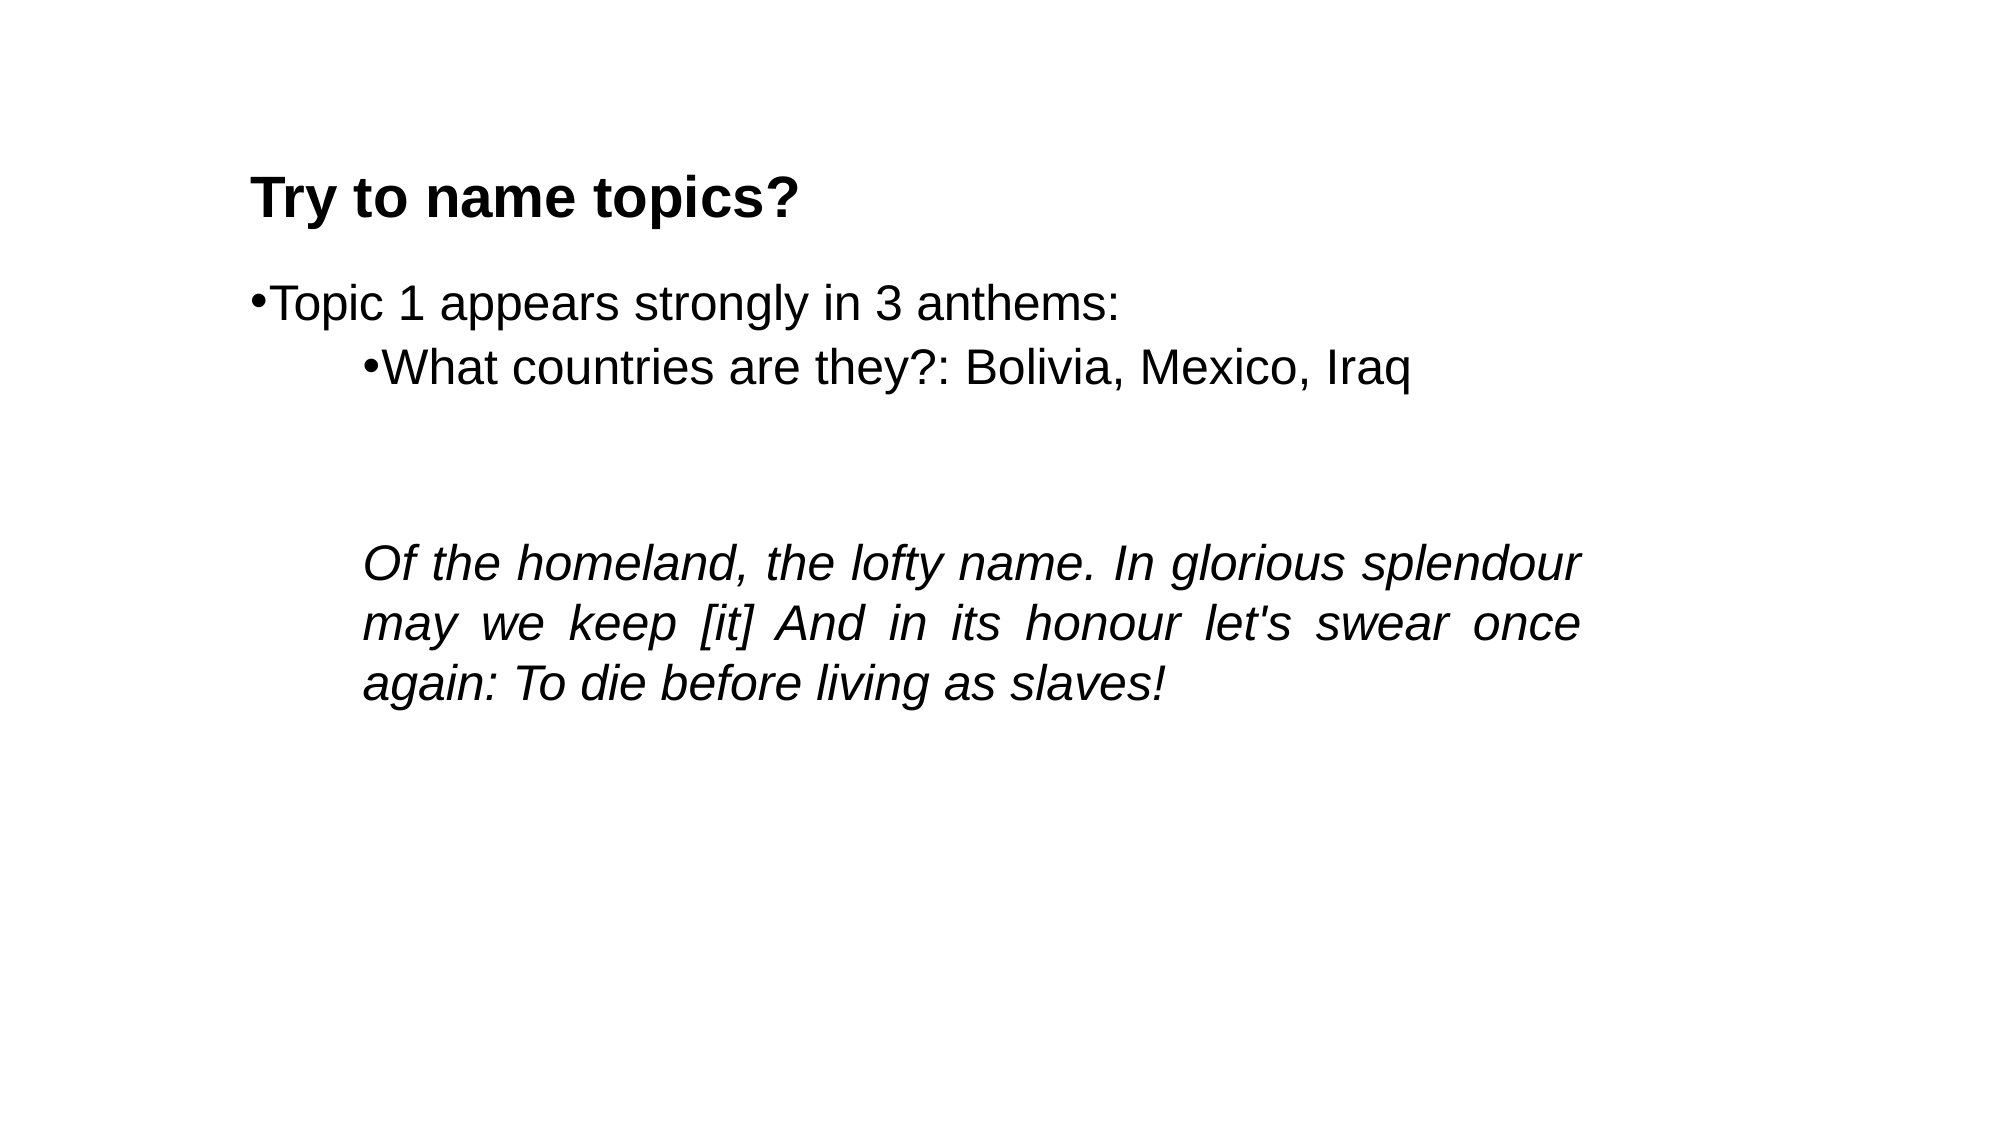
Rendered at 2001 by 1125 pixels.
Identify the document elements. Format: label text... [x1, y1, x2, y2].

text_box Try to name topics? Topic 1 appears strongly in 3 anthems: What countries are they?: Bolivia, Mexico, Iraq Of the homeland, the lofty name. In glorious splendour may we keep [it] And in its honour let's swear once again: To die before living as slaves! [177, 151, 1694, 718]
